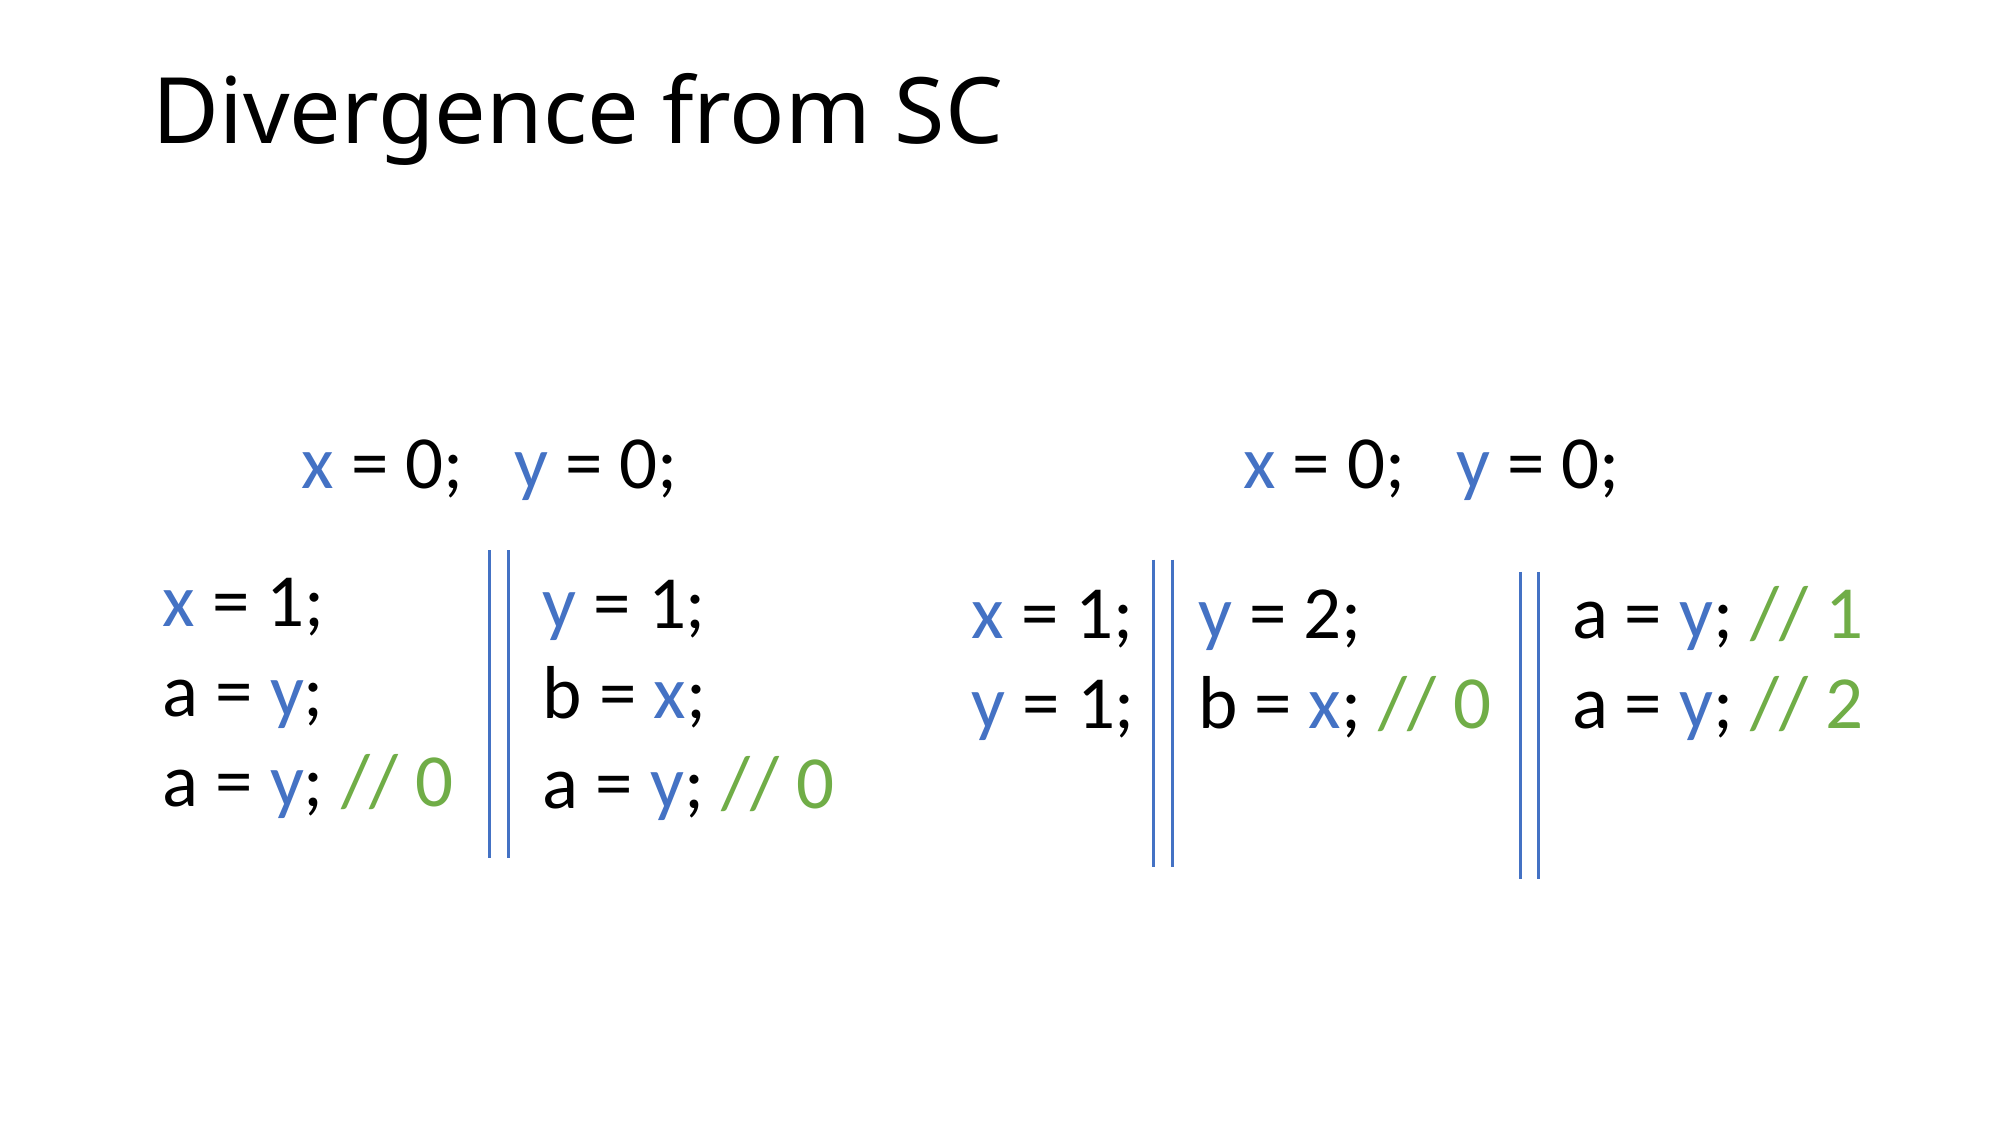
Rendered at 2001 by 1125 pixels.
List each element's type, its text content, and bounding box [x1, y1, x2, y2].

text_box a = y; // 1 a = y; // 2 [1557, 555, 1957, 841]
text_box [489, 550, 509, 858]
title Divergence from SC [137, 59, 1863, 278]
text_box x = 1; a = y; a = y; // 0 [147, 544, 474, 919]
text_box y = 1; b = x; a = y; // 0 [528, 546, 854, 831]
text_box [1153, 559, 1173, 867]
text_box x = 1; y = 1; [957, 555, 1153, 751]
text_box x = 0; y = 0; [286, 406, 724, 511]
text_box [1519, 571, 1539, 880]
text_box x = 0; y = 0; [1228, 406, 1666, 511]
text_box y = 2; b = x; // 0 [1183, 555, 1509, 841]
